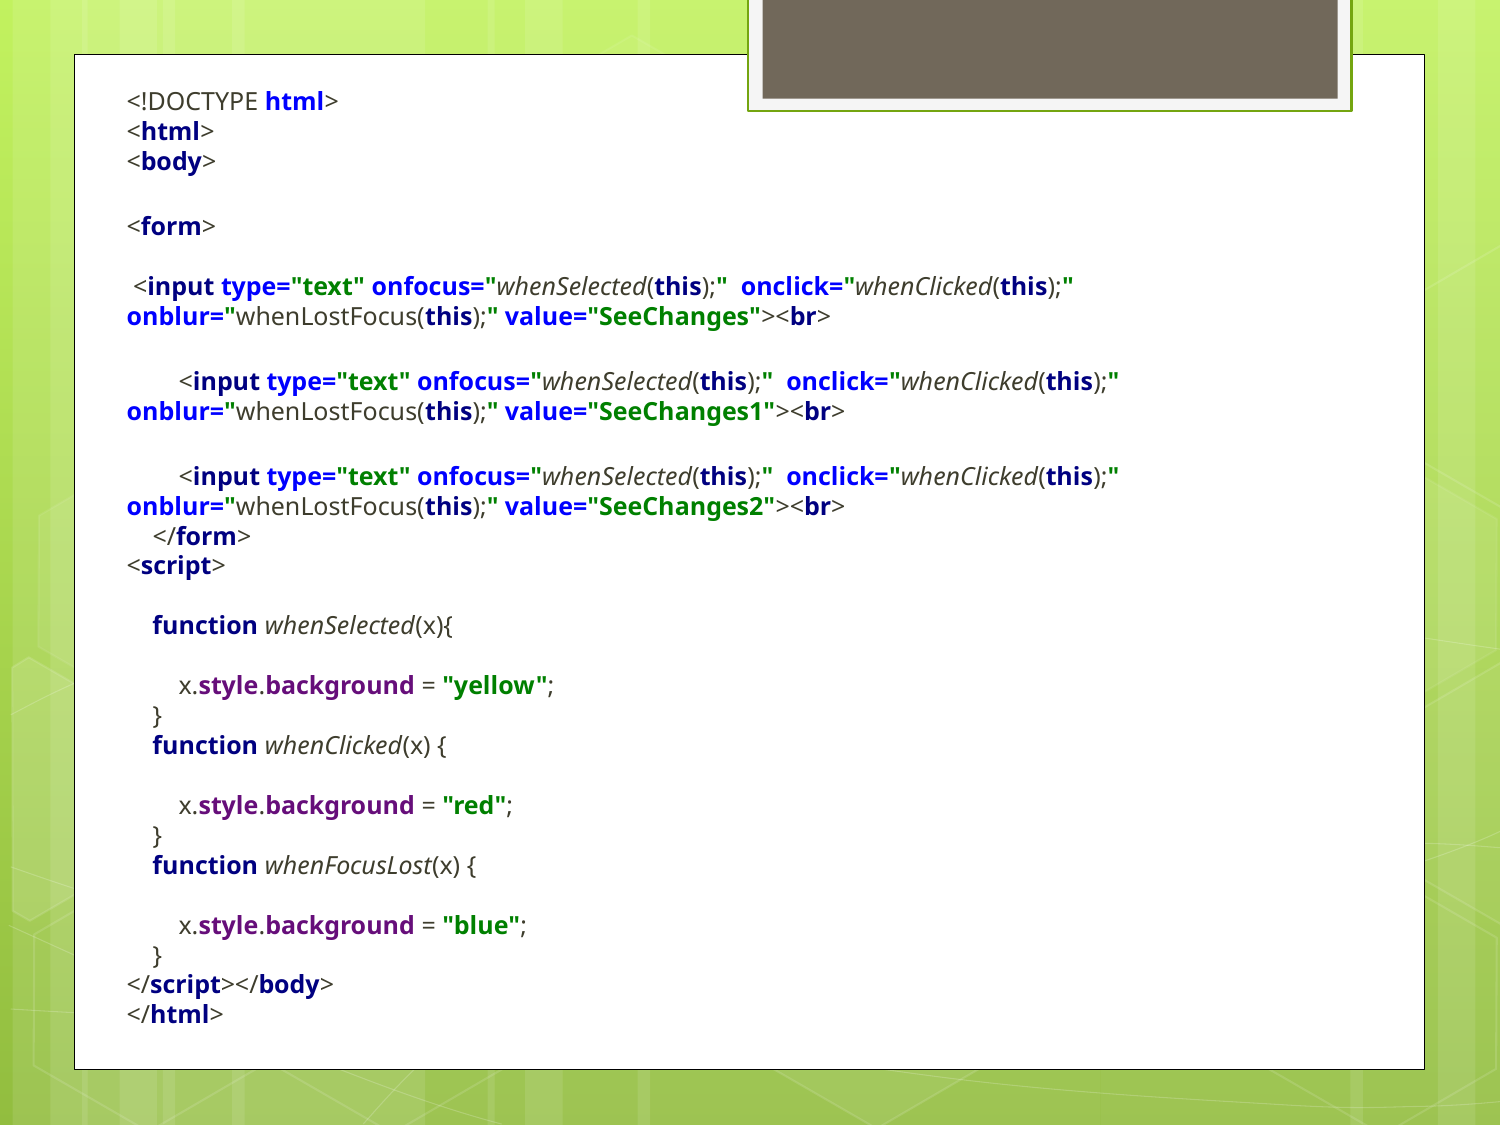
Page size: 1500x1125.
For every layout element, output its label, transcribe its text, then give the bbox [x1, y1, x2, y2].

list <!DOCTYPE html> <html> <body> <form> <input type="text" onfocus="whenSelected(this);" onclick="whenClicked(this);" onblur="whenLostFocus(this);" value="SeeChanges"><br> <input type="text" onfocus="whenSelected(this);" onclick="whenClicked(this);" onblur="whenLostFocus(this);" value="SeeChanges1"><br> <input type="text" onfocus="whenSelected(this);" onclick="whenClicked(this);" onblur="whenLostFocus(this);" value="SeeChanges2"><br> </form> <script> function whenSelected(x){ x.style.background = "yellow"; } function whenClicked(x) { x.style.background = "red"; } function whenFocusLost(x) { x.style.background = "blue"; } </script></body> </html> [100, 78, 1400, 1047]
